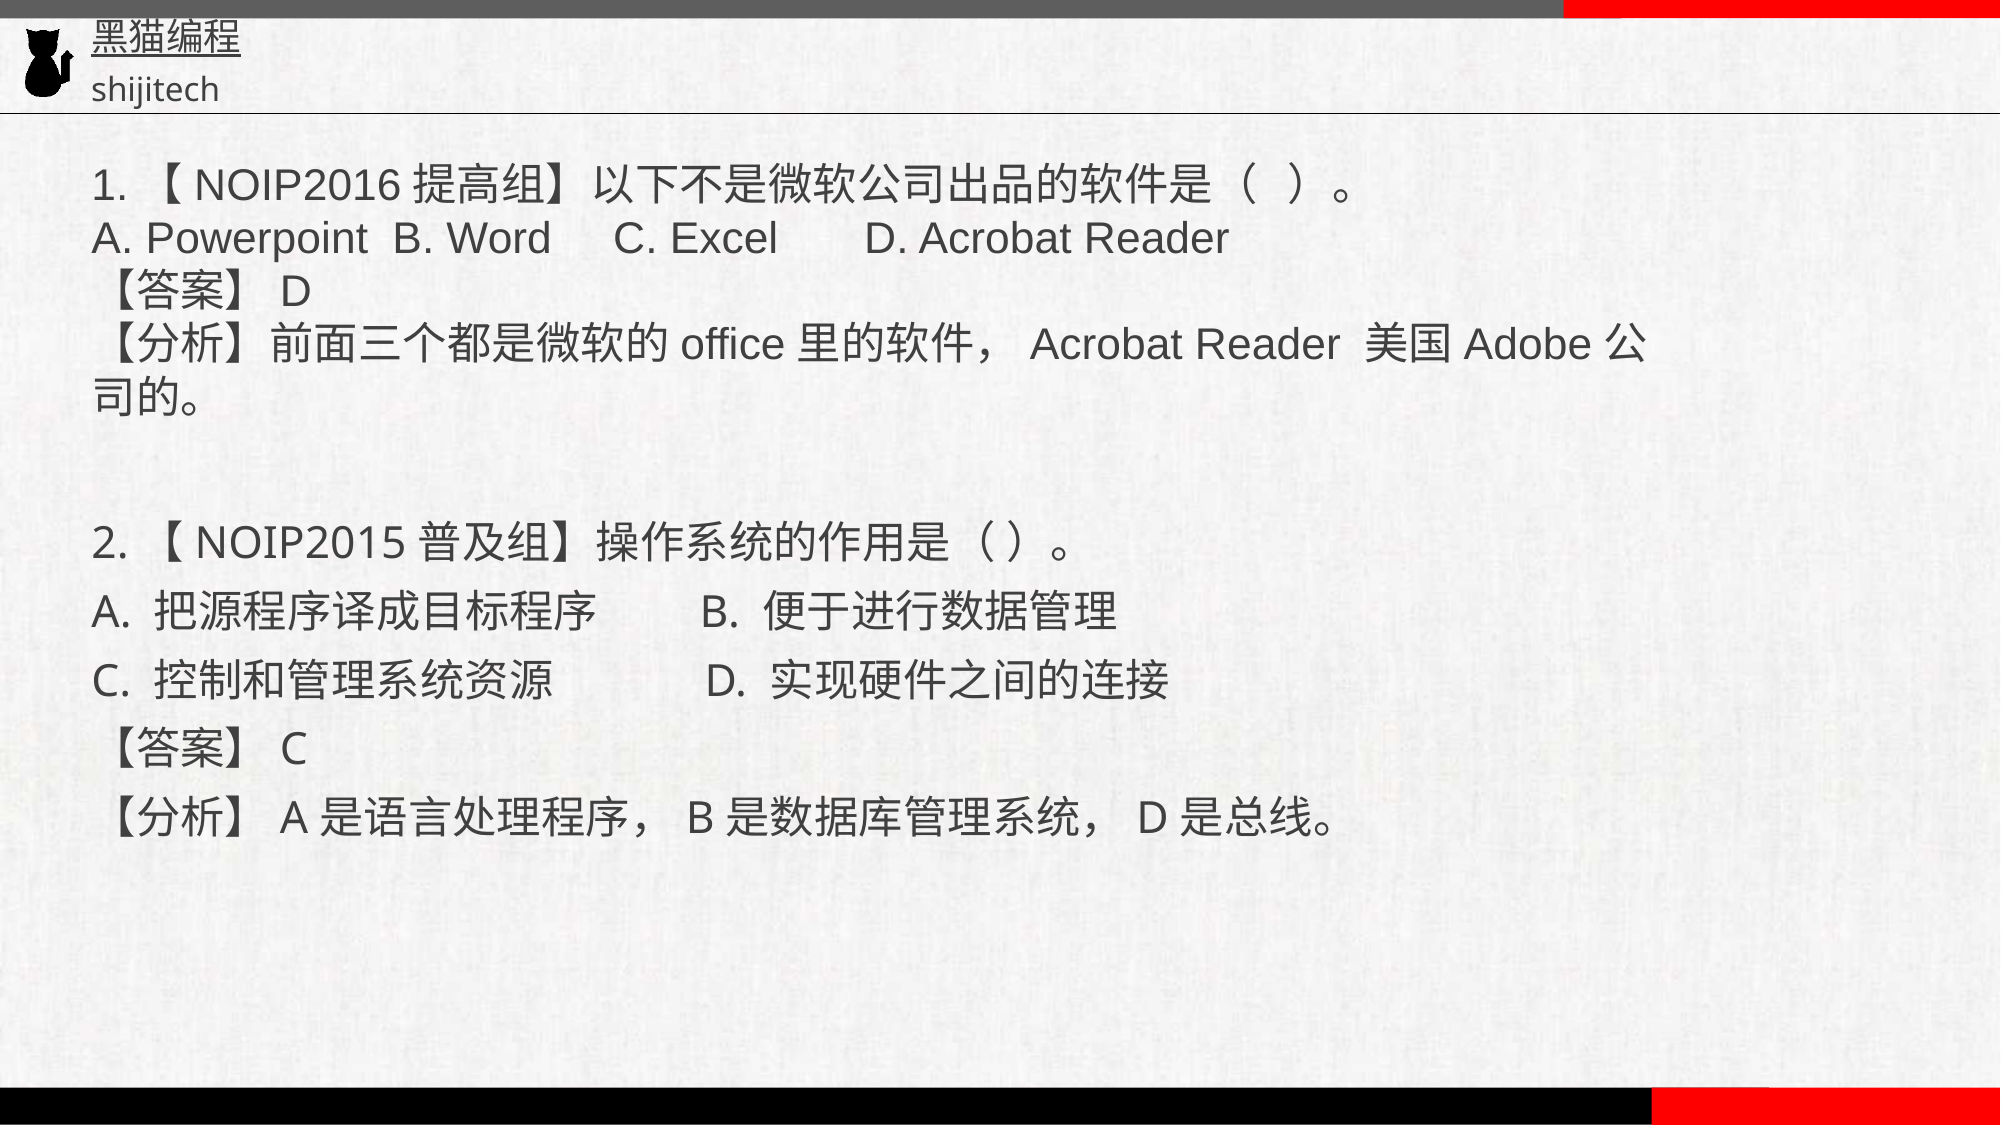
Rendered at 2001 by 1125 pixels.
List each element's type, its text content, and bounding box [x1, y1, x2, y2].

subtitle 1.【NOIP2016提高组】以下不是微软公司出品的软件是（ ）。 A. Powerpoint B. Word C. Excel D. Acrobat Reader 【答案】D 【分析】前面三个都是微软的office里的软件，Acrobat Reader 美国Adobe公司的。 [76, 148, 1700, 479]
picture [0, 0, 2001, 1125]
text_box 2.【NOIP2015普及组】操作系统的作用是（ ）。 A. 把源程序译成目标程序 B. 便于进行数据管理 C. 控制和管理系统资源 D. 实现硬件之间的连接 【答案】C 【分析】A是语言处理程序，B是数据库管理系统，D是总线。 [76, 512, 1813, 896]
picture [184, 25, 198, 29]
